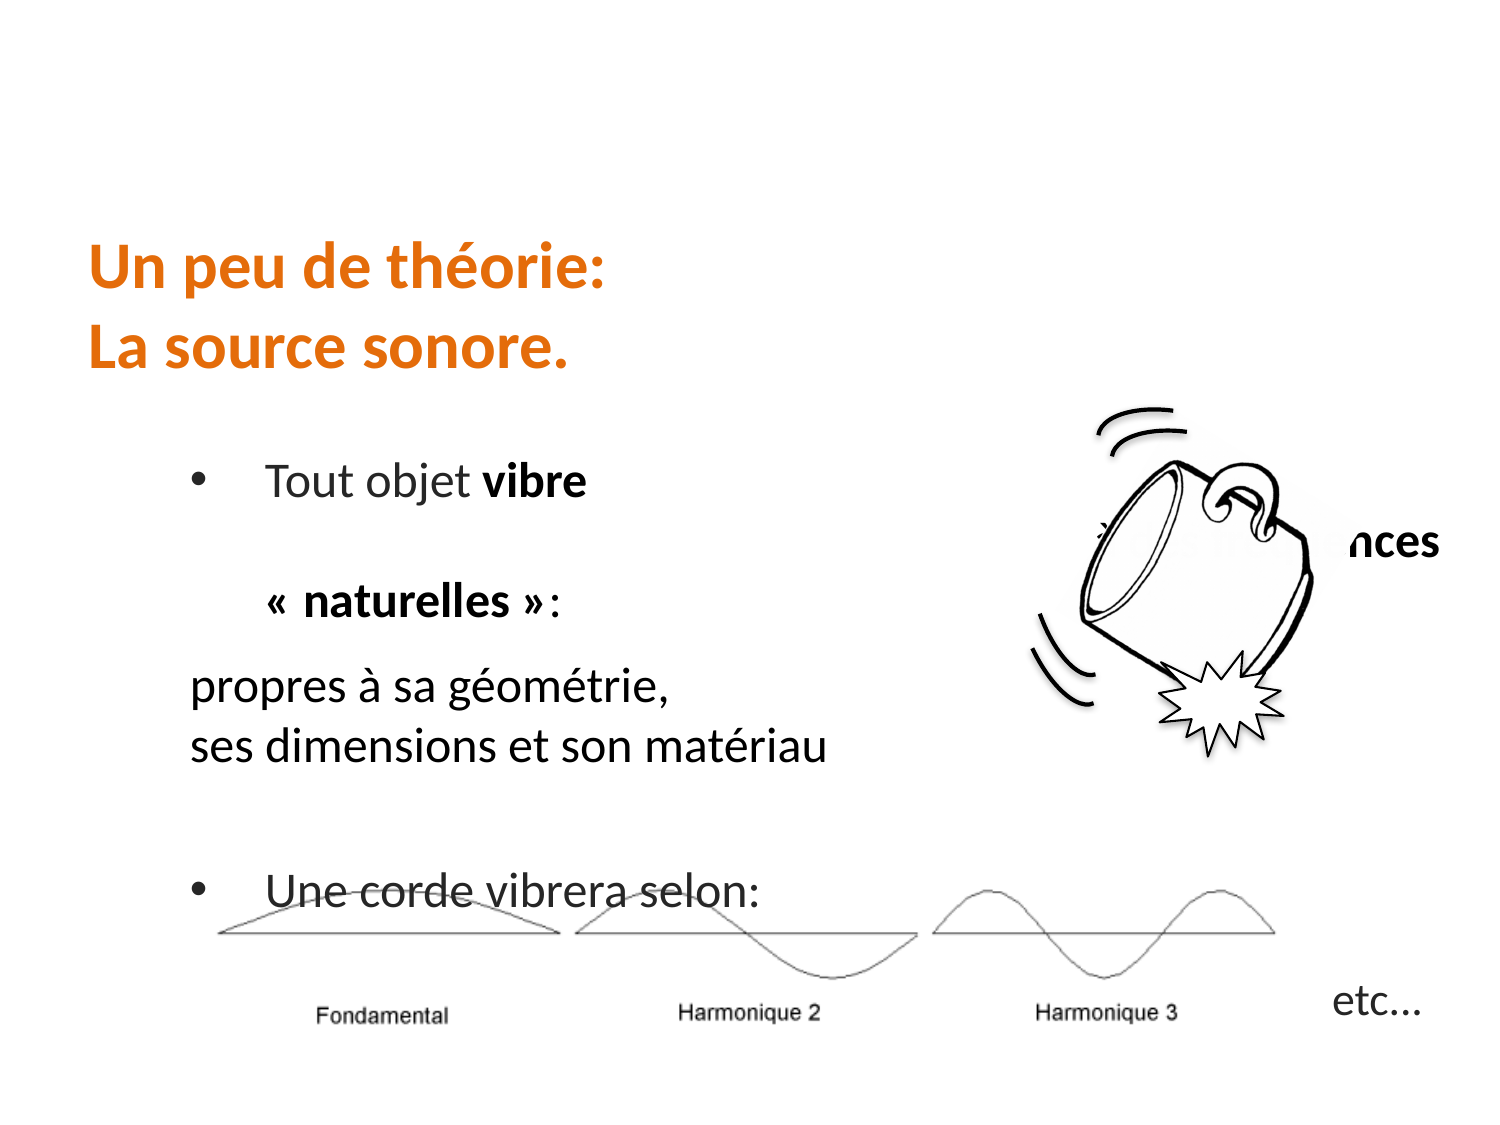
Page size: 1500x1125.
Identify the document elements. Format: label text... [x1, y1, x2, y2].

picture [1317, 499, 1361, 598]
text_box etc... [1320, 962, 1475, 1033]
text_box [1028, 410, 1317, 757]
picture [173, 872, 1316, 1049]
text_box Un peu de théorie: La source sonore. [73, 214, 623, 390]
text_box Tout objet vibre à des fréquences « naturelles »: propres à sa géométrie, ses dimensions et son matériau Une corde vibrera selon: [175, 380, 1500, 1125]
